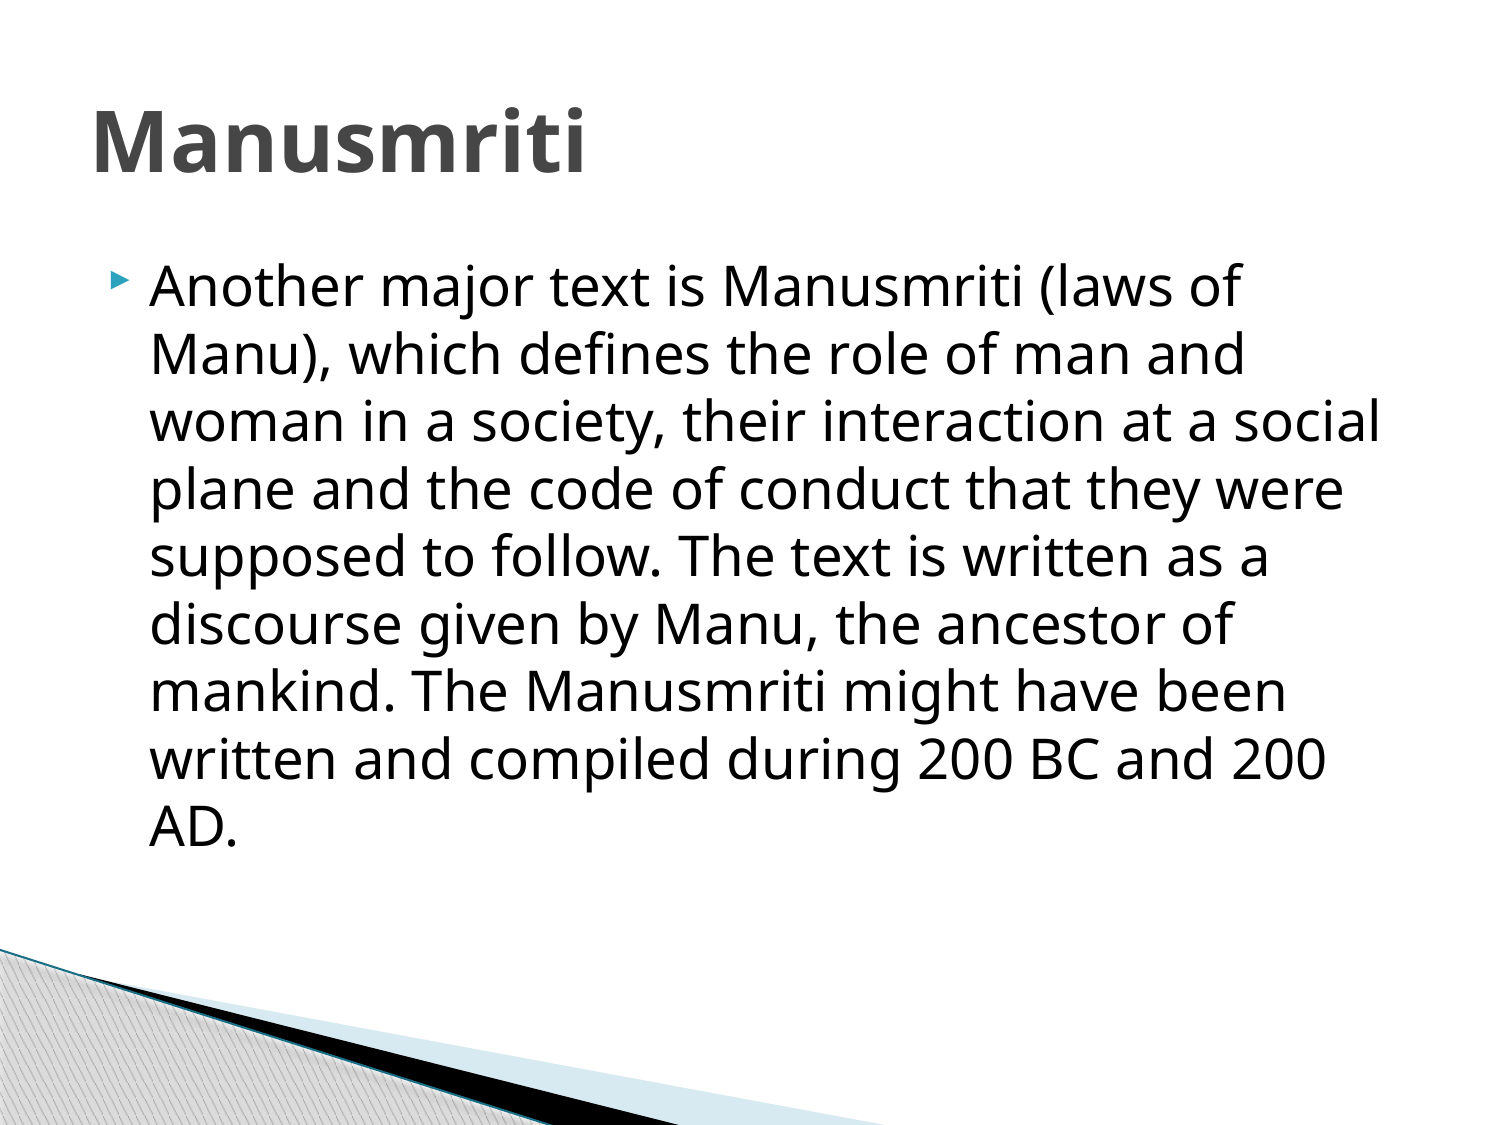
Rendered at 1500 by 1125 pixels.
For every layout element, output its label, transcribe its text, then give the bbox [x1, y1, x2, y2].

list Another major text is Manusmriti (laws of Manu), which defines the role of man and woman in a society, their interaction at a social plane and the code of conduct that they were supposed to follow. The text is written as a discourse given by Manu, the ancestor of mankind. The Manusmriti might have been written and compiled during 200 BC and 200 AD. [75, 243, 1425, 986]
title Manusmriti [75, 45, 1425, 233]
